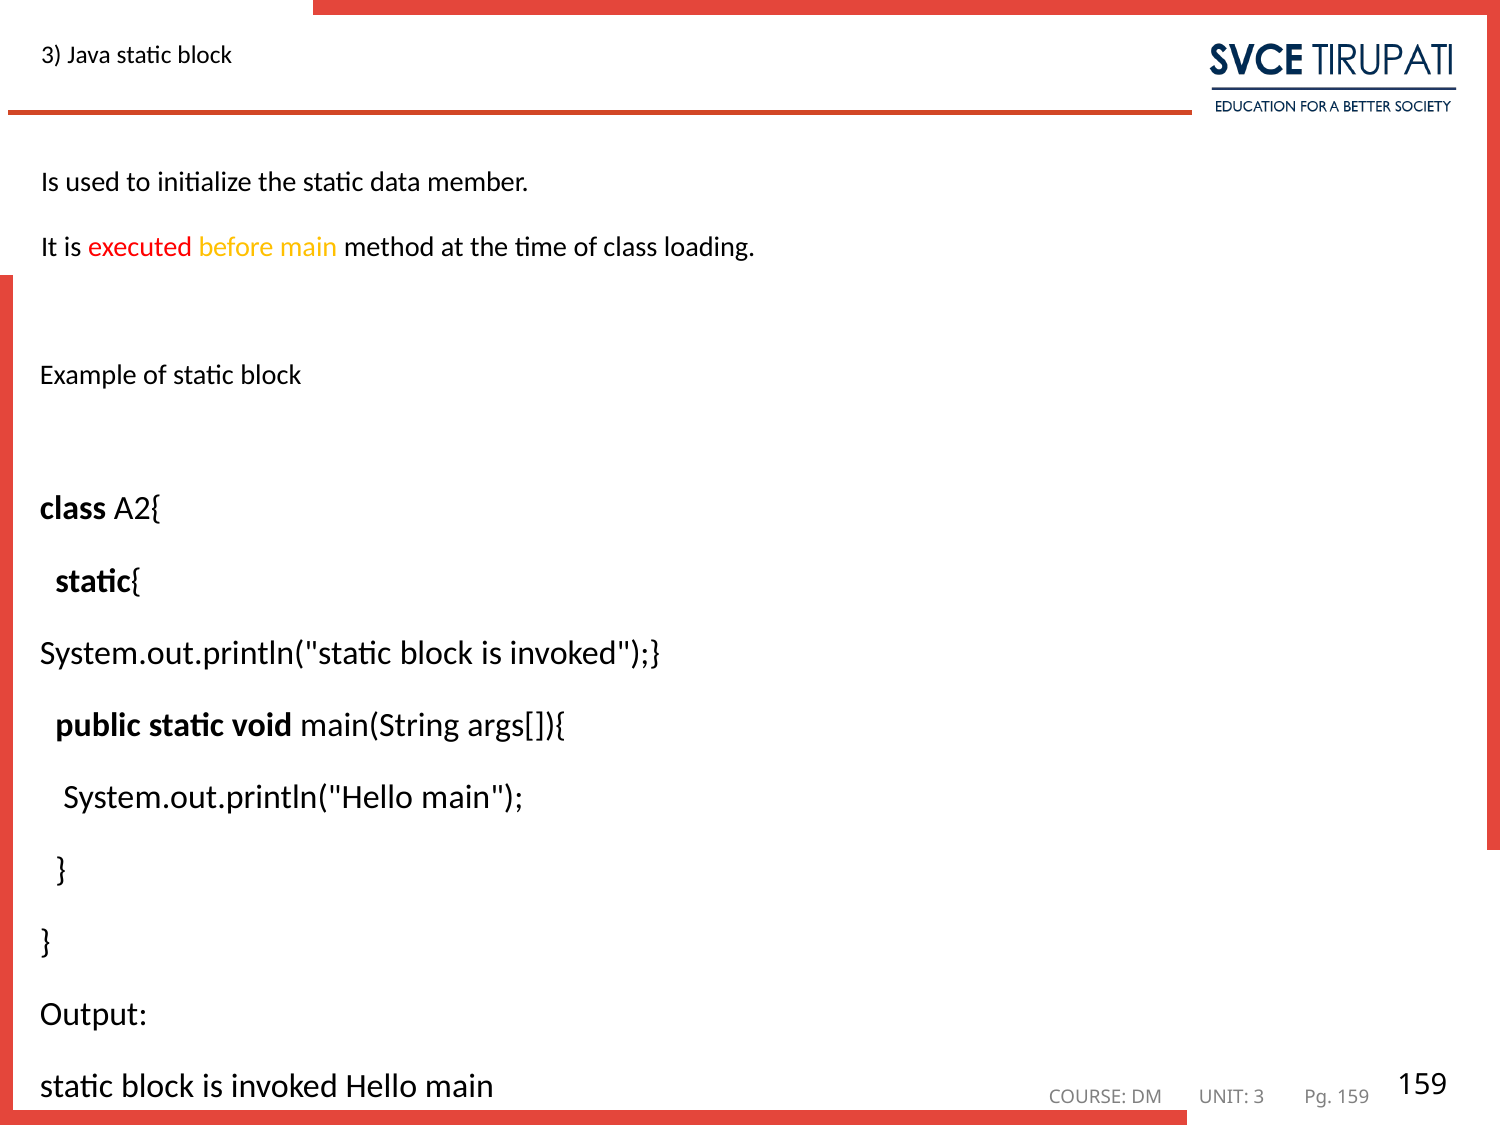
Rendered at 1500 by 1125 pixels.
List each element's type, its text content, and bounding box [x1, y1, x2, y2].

list 3) Java static block Is used to initialize the static data member. It is executed before main method at the time of class loading. Example of static block class A2{ static{ System.out.println("static block is invoked");} public static void main(String args[]){ System.out.println("Hello main"); } } Output: static block is invoked Hello main [24, 24, 1463, 1125]
picture [1185, 20, 1477, 124]
slide_number 159 [1149, 1037, 1463, 1113]
